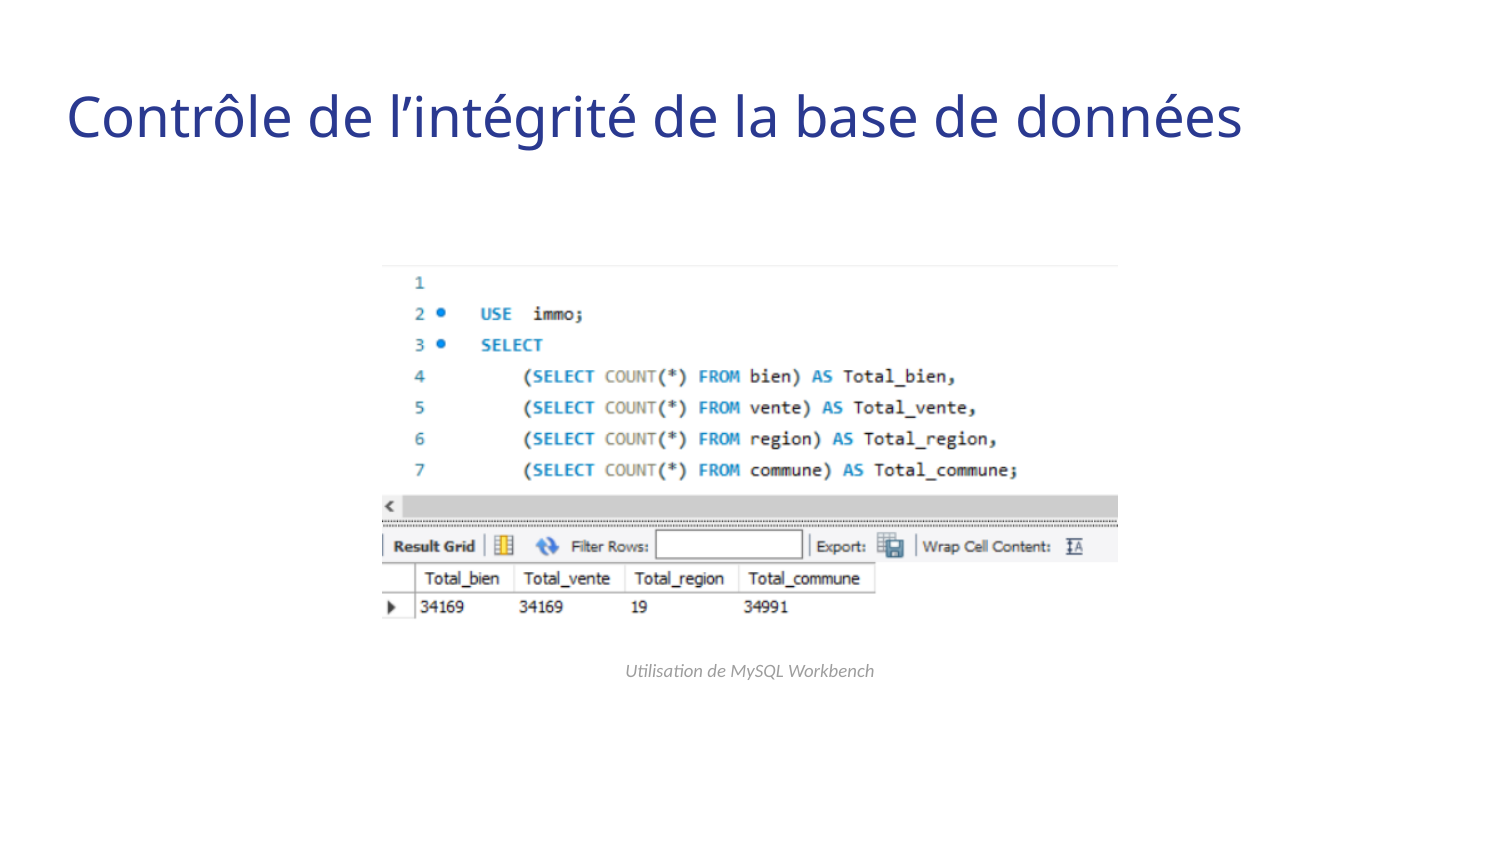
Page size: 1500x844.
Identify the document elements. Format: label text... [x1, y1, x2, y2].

text_box Utilisation de MySQL Workbench [602, 647, 898, 693]
picture [381, 265, 1119, 635]
title Contrôle de l’intégrité de la base de données [51, 67, 1449, 167]
